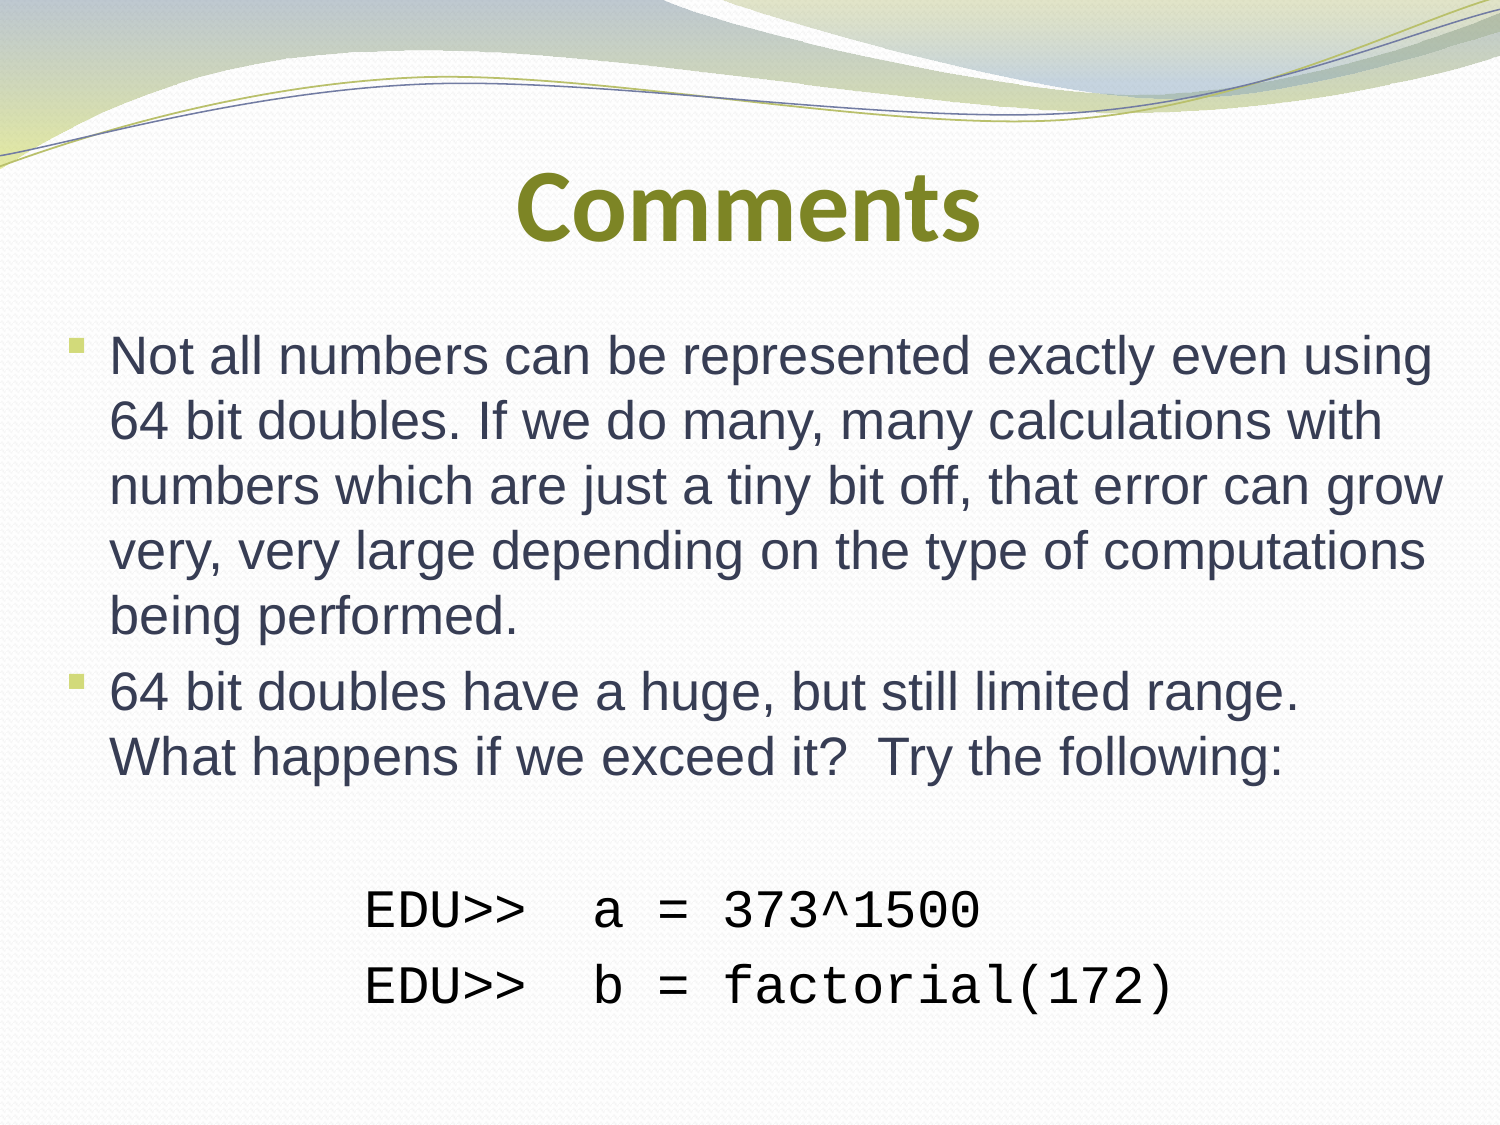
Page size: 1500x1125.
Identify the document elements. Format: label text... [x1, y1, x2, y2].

title Comments [75, 75, 1425, 263]
list Not all numbers can be represented exactly even using 64 bit doubles. If we do many, many calculations with numbers which are just a tiny bit off, that error can grow very, very large depending on the type of computations being performed. 64 bit doubles have a huge, but still limited range. What happens if we exceed it? Try the following: EDU>> a = 373^1500 EDU>> b = factorial(172) [50, 312, 1463, 1050]
